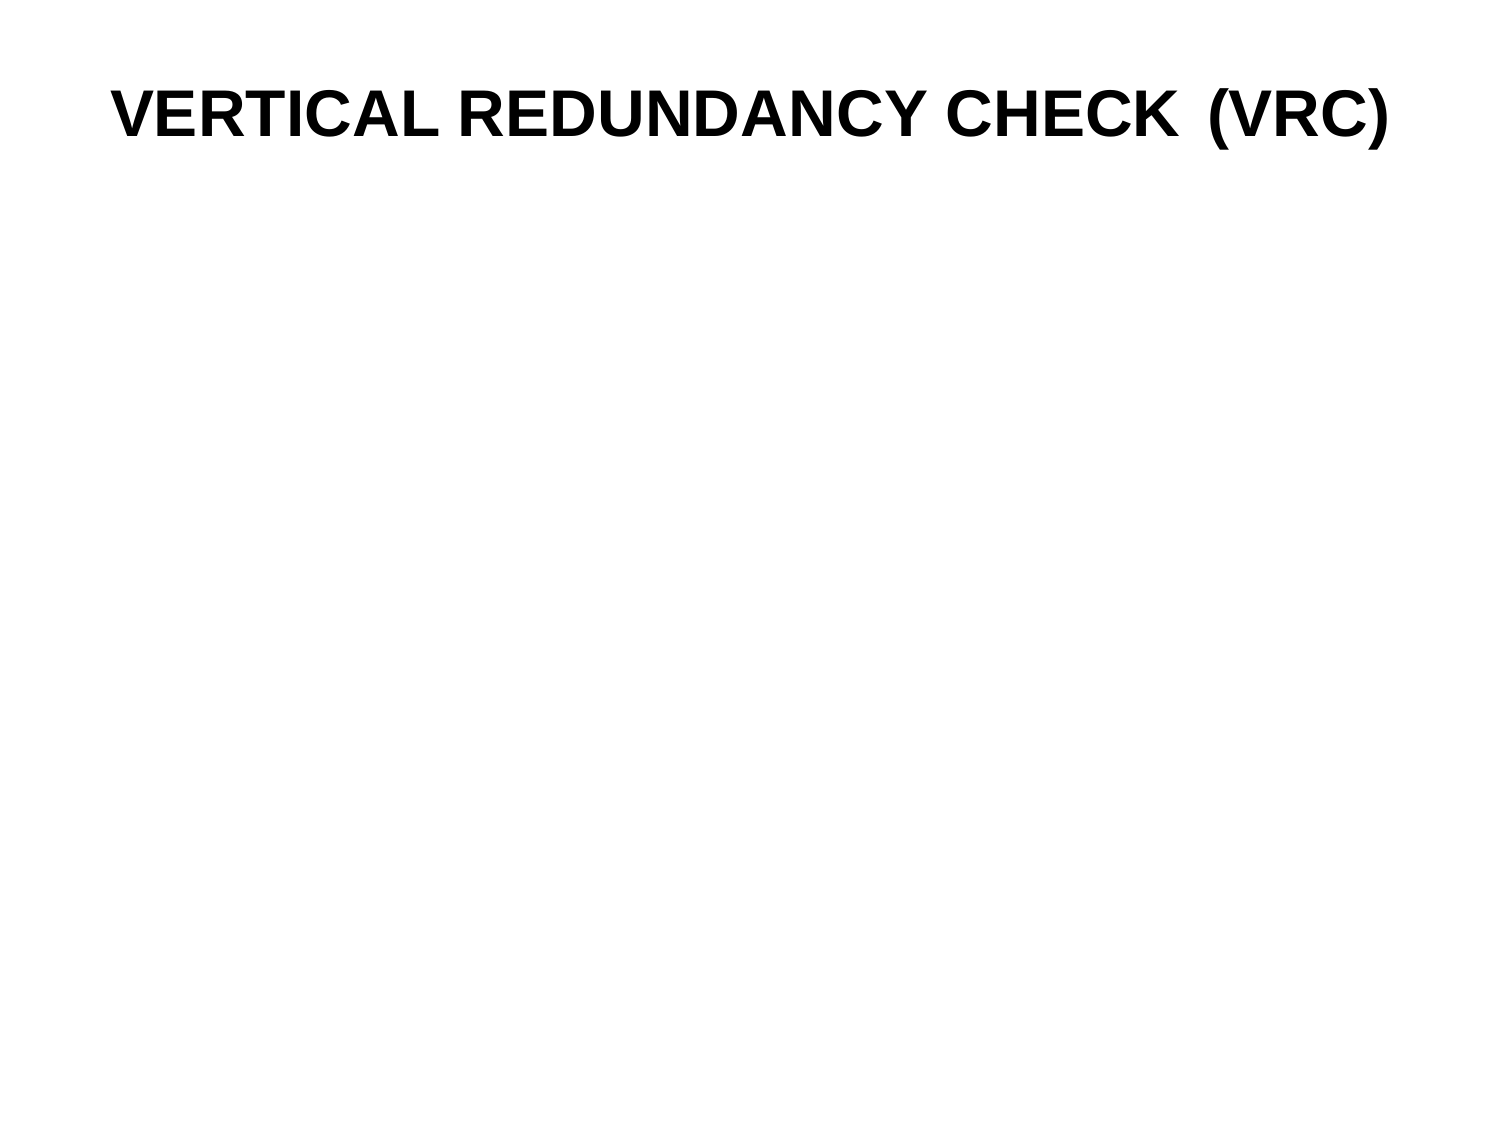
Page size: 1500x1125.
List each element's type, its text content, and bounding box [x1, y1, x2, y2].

title VERTICAL REDUNDANCY CHECK (VRC) [75, 45, 1425, 175]
